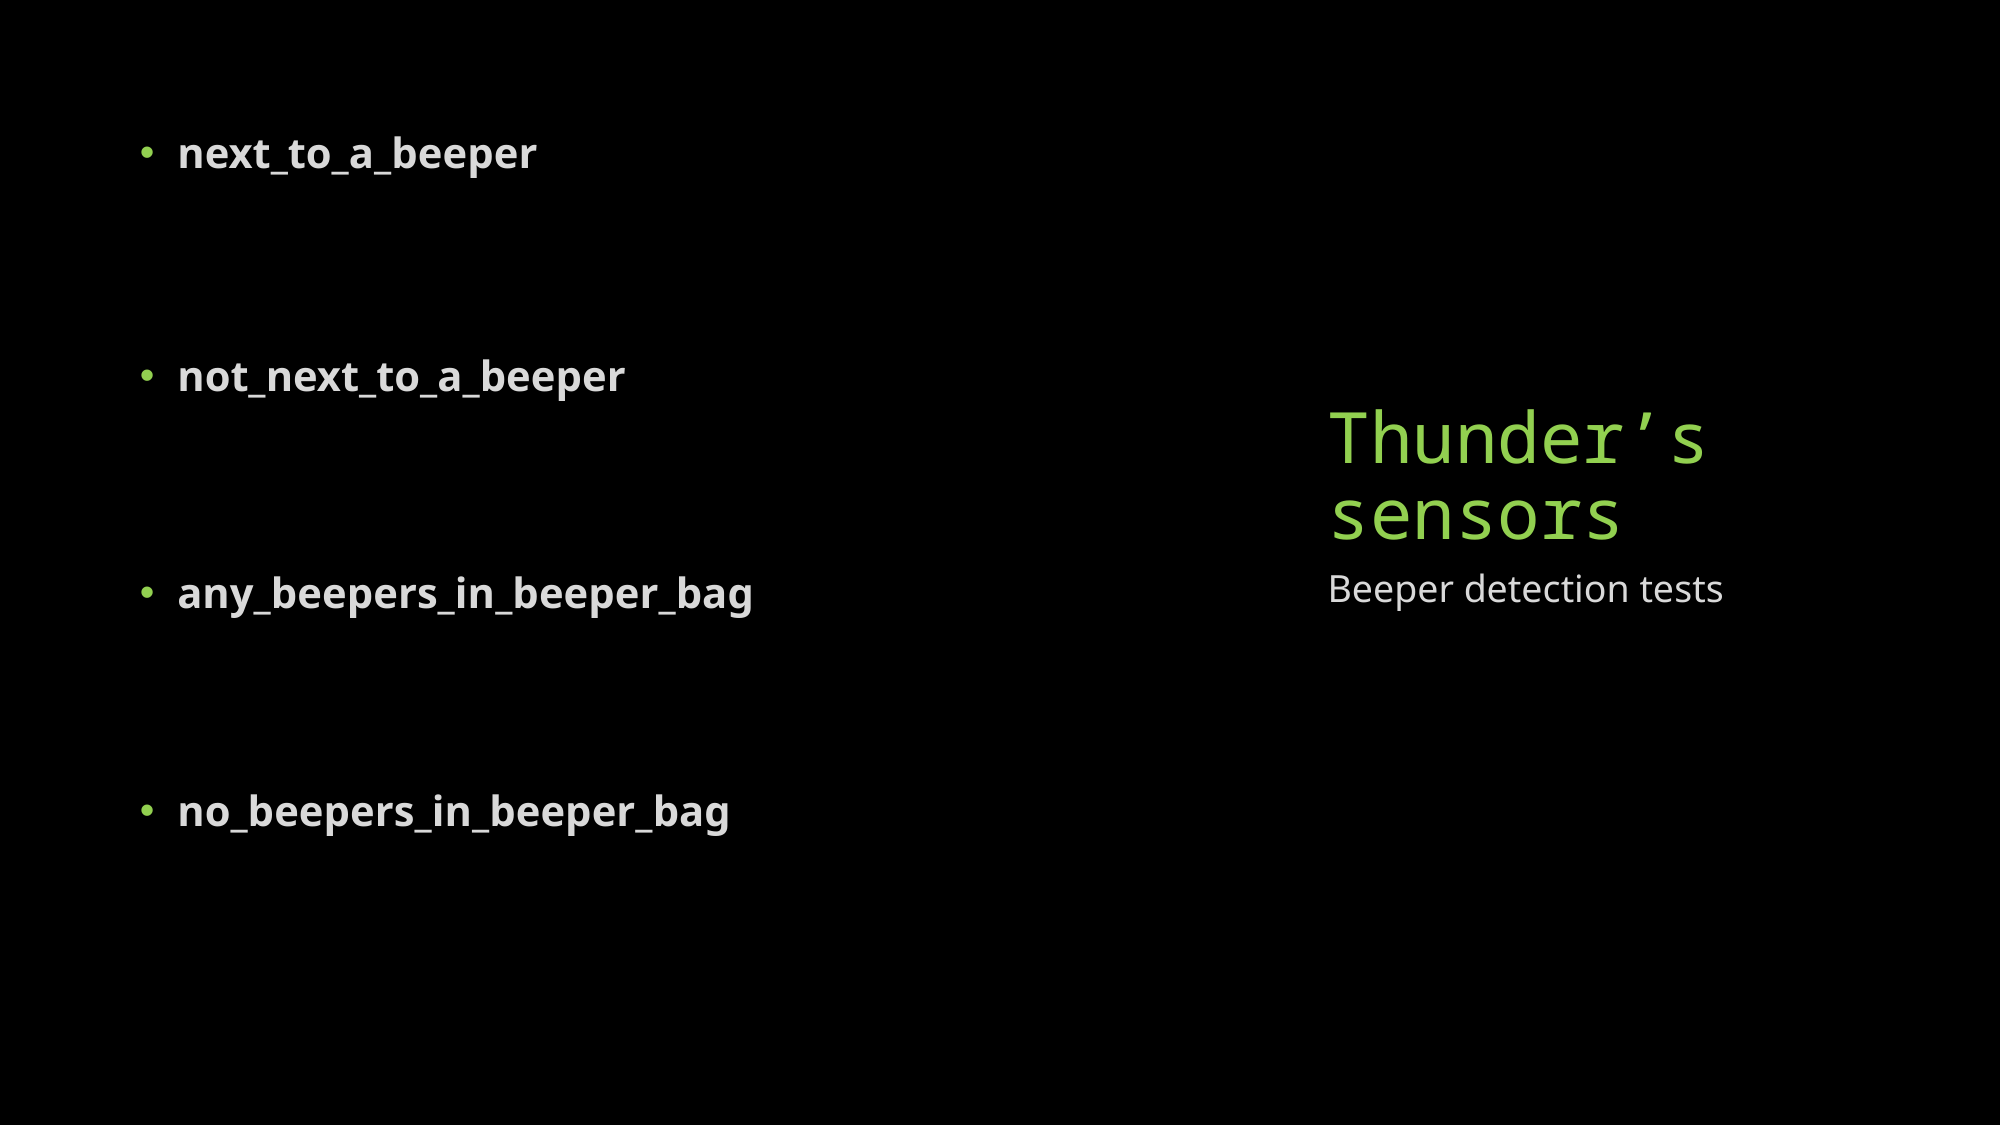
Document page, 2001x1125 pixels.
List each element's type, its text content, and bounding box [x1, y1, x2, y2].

list next_to_a_beeper not_next_to_a_beeper any_beepers_in_beeper_bag no_beepers_in_beeper_bag [124, 125, 1175, 1000]
title Thunder’s sensors [1312, 262, 1825, 562]
list Beeper detection tests [1312, 562, 1825, 863]
